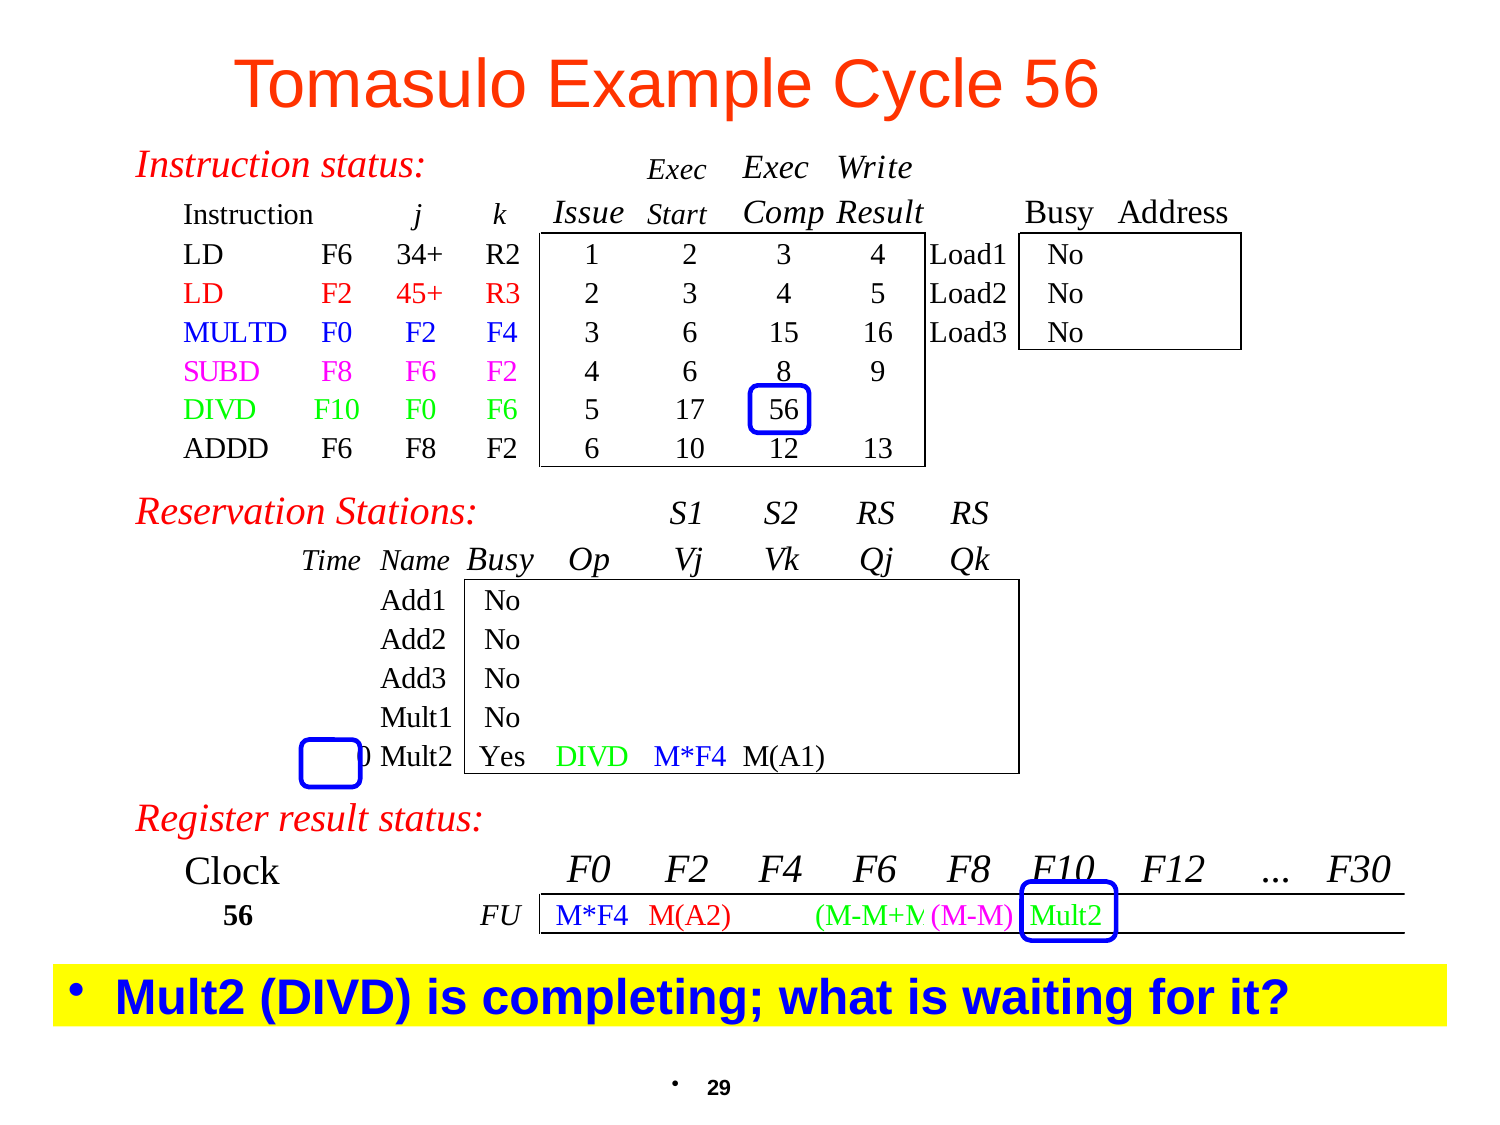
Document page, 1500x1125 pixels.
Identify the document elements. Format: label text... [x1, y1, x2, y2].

text_box Mult2 (DIVD) is completing; what is waiting for it? [53, 964, 1447, 1027]
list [128, 136, 1407, 1012]
title Tomasulo Example Cycle 56 [218, 0, 1459, 161]
